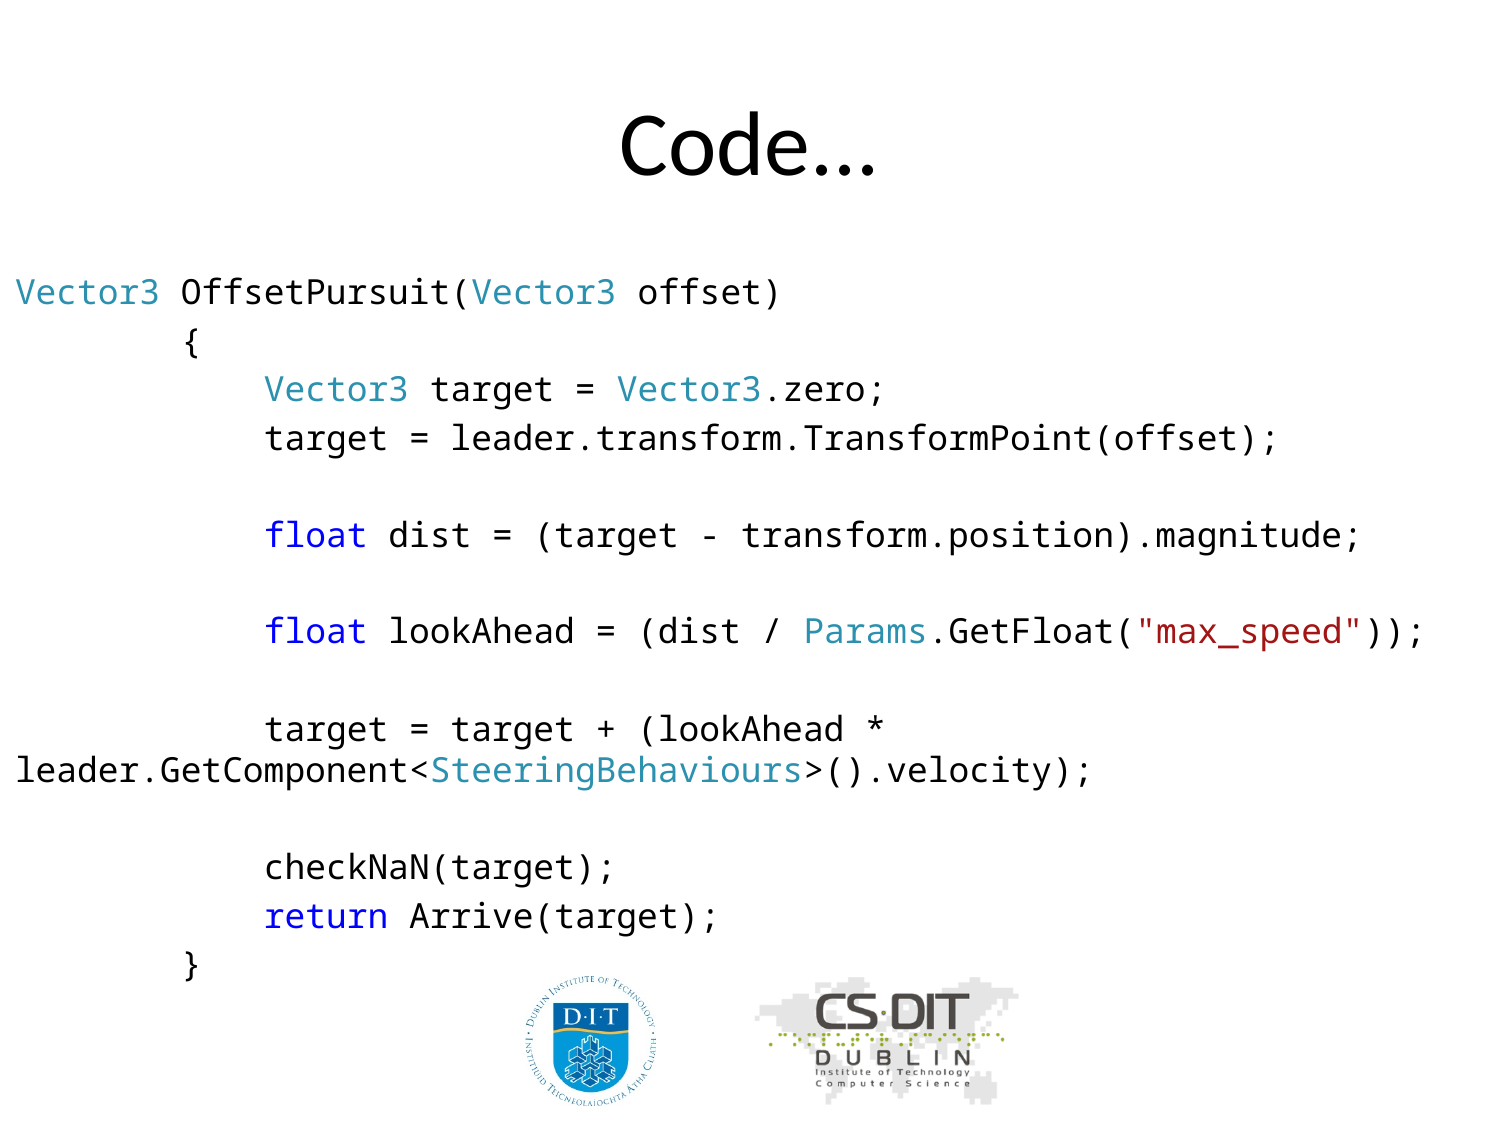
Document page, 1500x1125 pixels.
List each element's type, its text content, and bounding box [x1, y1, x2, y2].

picture [738, 1005, 1034, 1125]
picture [525, 1005, 656, 1106]
list Vector3 OffsetPursuit(Vector3 offset) { Vector3 target = Vector3.zero; target = leader.transform.TransformPoint(offset); float dist = (target - transform.position).magnitude; float lookAhead = (dist / Params.GetFloat("max_speed")); target = target + (lookAhead * leader.GetComponent<SteeringBehaviours>().velocity); checkNaN(target); return Arrive(target); } [0, 262, 1500, 1005]
title Code... [75, 45, 1425, 233]
